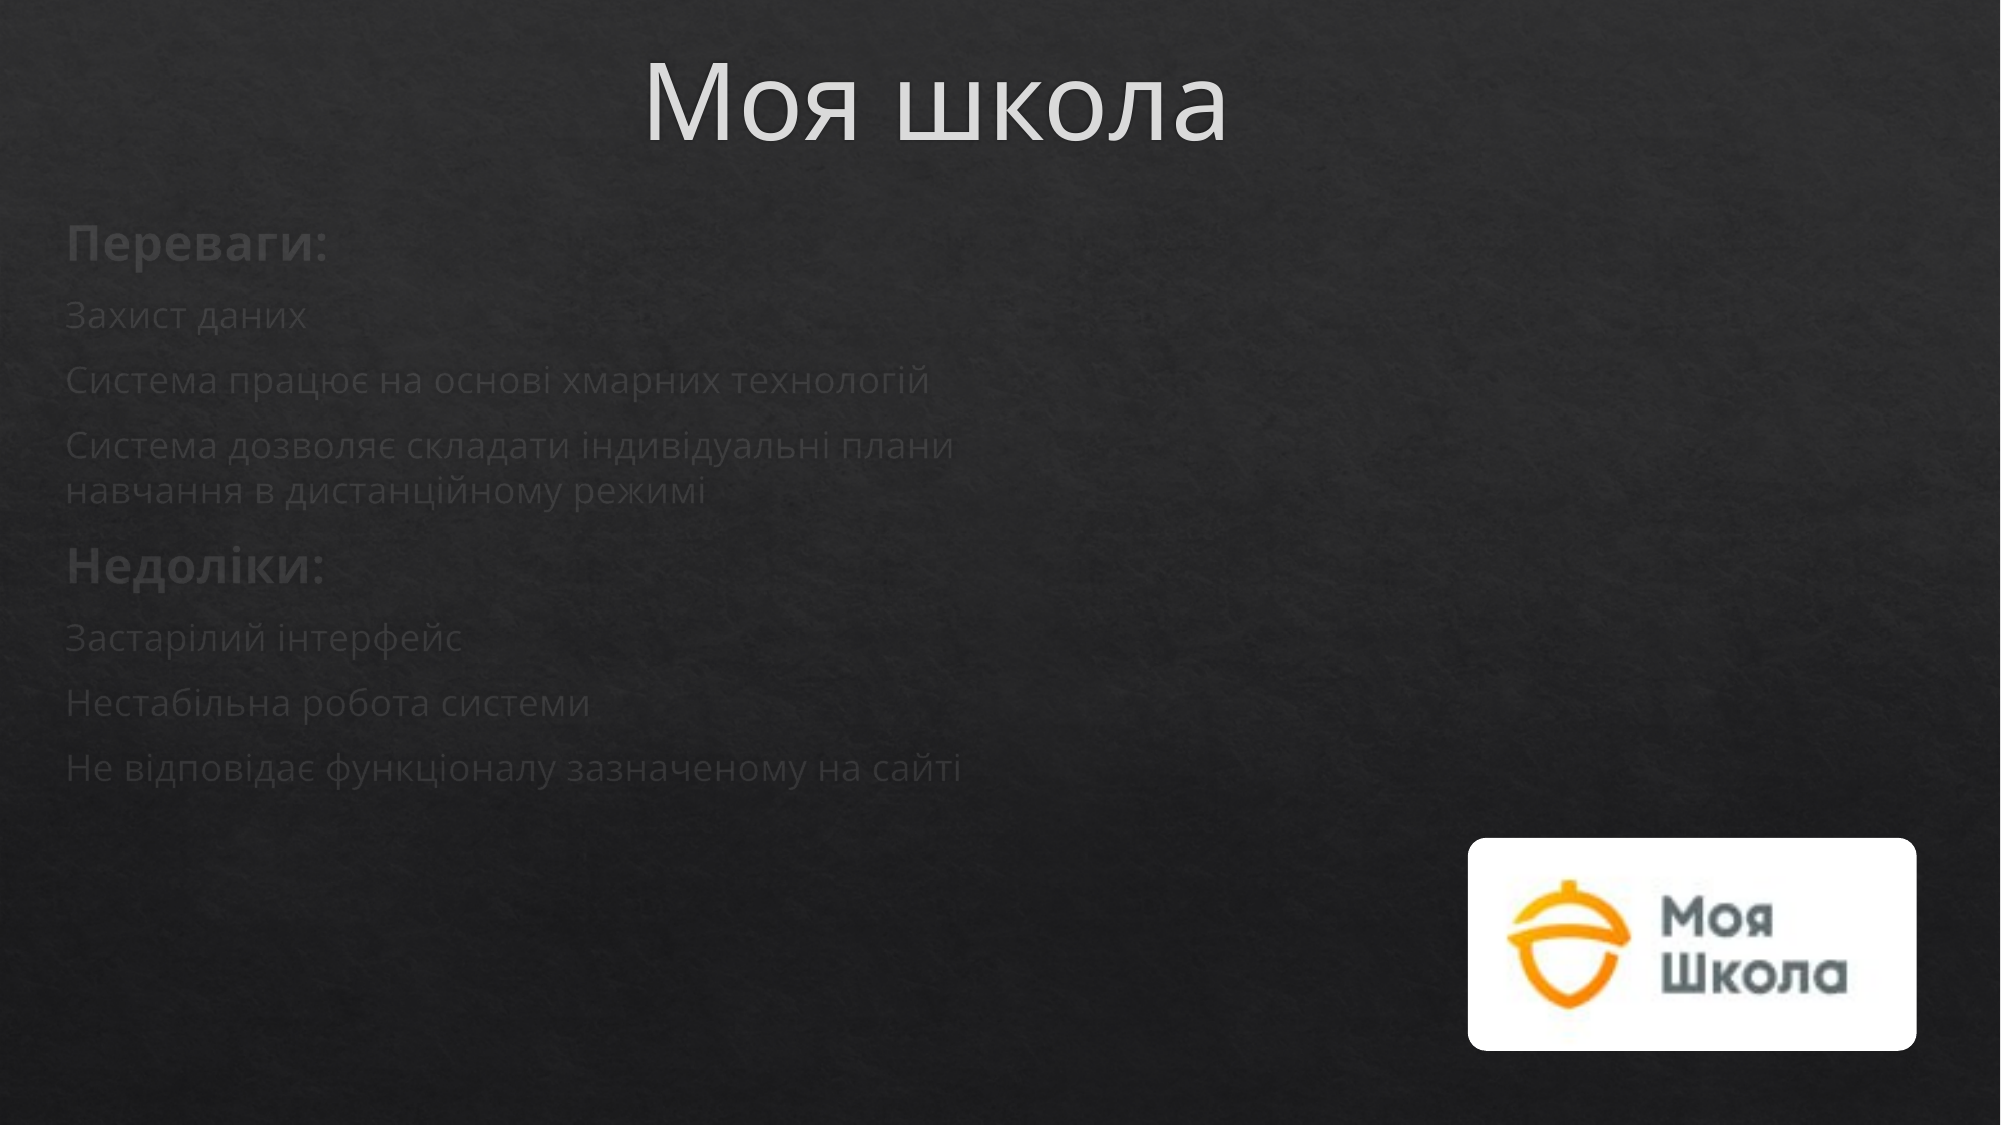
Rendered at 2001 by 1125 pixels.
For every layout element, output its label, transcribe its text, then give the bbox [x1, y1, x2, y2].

title Моя школа [624, 23, 1249, 170]
subtitle Переваги: Захист даних Система працює на основі хмарних технологій Система дозволяє складати індивідуальні плани навчання в дистанційному режимі Недоліки: Застарілий інтерфейс Нестабільна робота системи Не відповідає функціоналу зазначеному на сайті [49, 203, 1111, 802]
picture [1467, 837, 1917, 1051]
